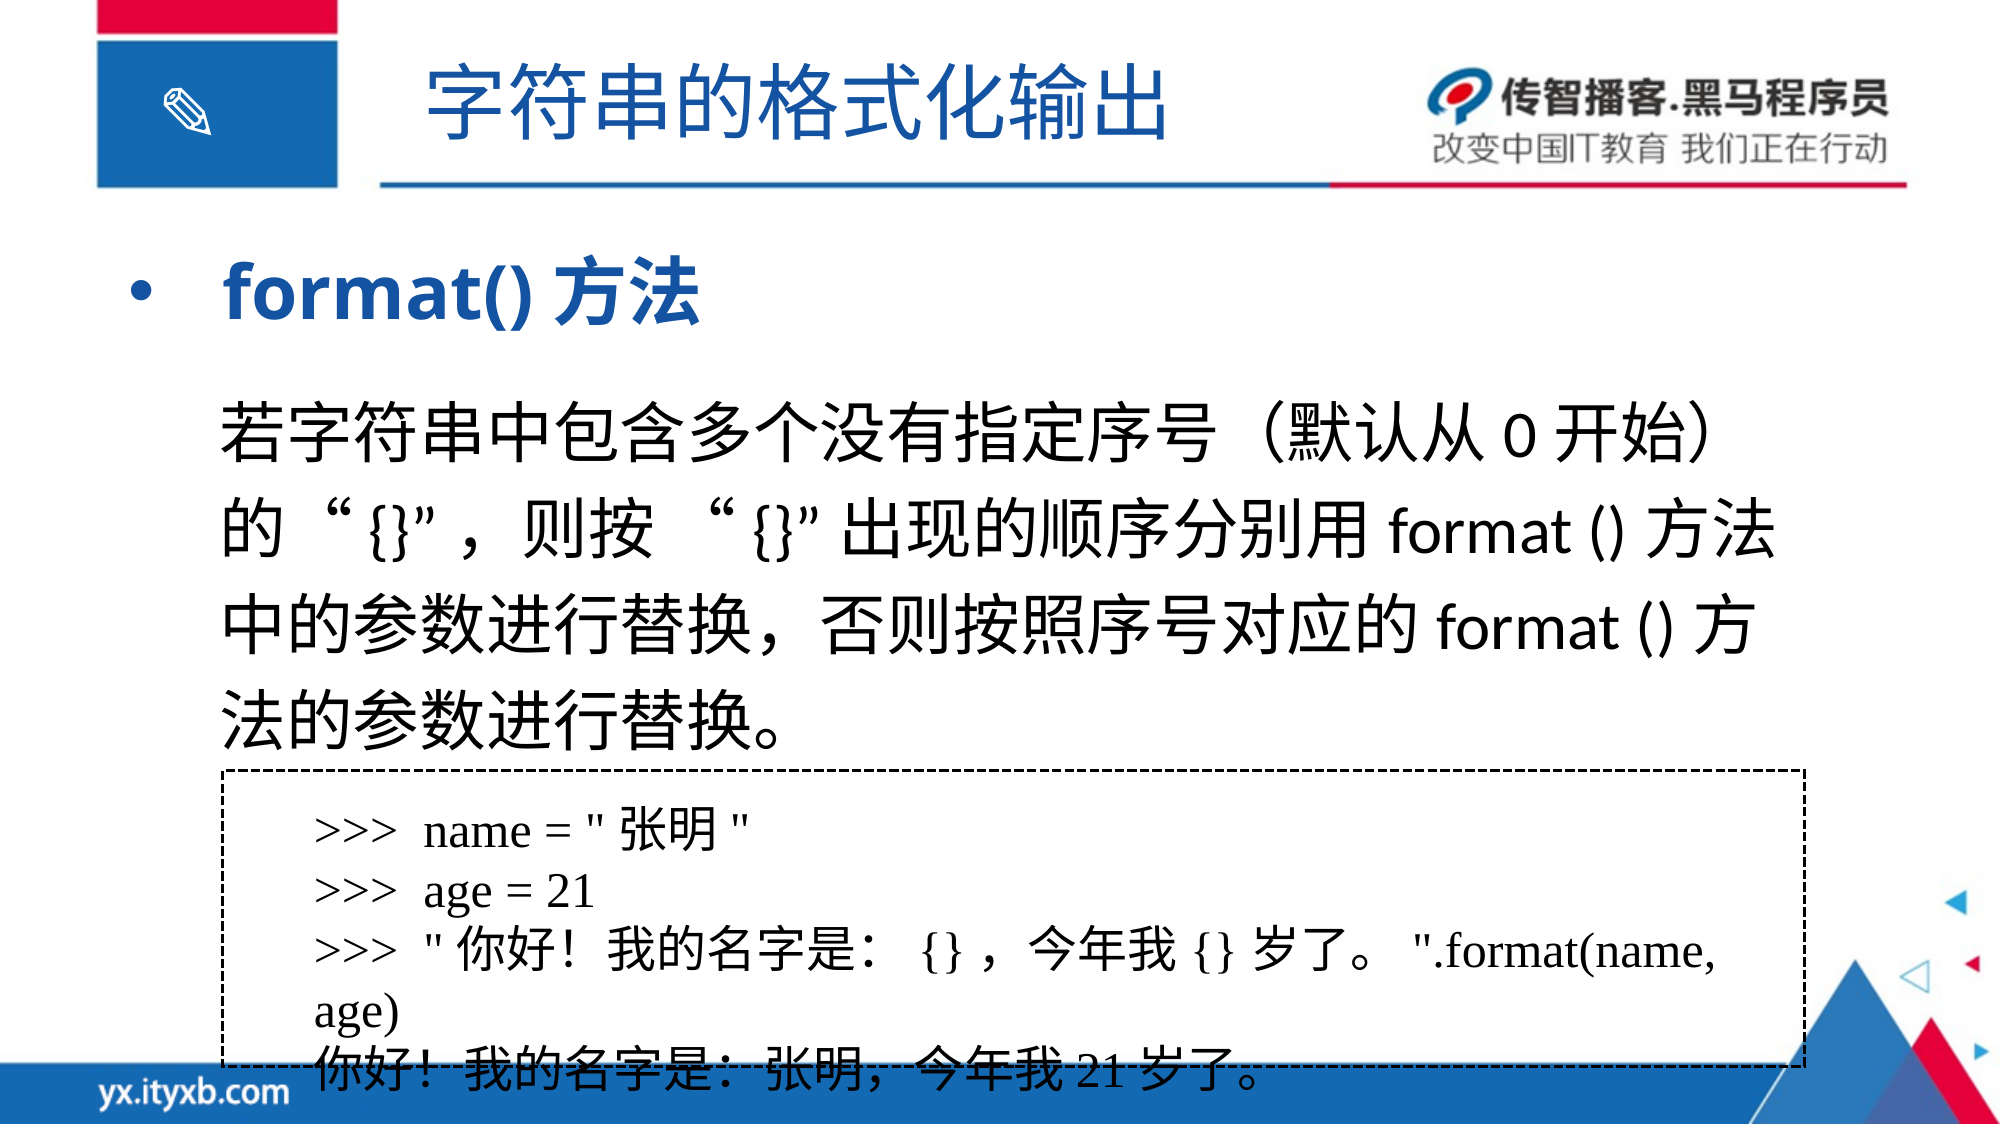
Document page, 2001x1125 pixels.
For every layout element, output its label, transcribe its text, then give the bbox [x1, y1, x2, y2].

picture [0, 0, 2000, 1124]
text_box [222, 770, 1805, 1067]
text_box 字符串的格式化输出 [409, 43, 1292, 158]
text_box 若字符串中包含多个没有指定序号（默认从0开始）的“{}”，则按 “{}”出现的顺序分别用format ()方法中的参数进行替换，否则按照序号对应的format ()方法的参数进行替换。 [204, 367, 1823, 767]
text_box >>> name = "张明" >>> age = 21 >>> "你好！我的名字是：{}，今年我{}岁了。".format(name, age) 你好！我的名字是：张明，今年我21岁了。 [298, 789, 1765, 1105]
text_box format()方法 [113, 237, 1313, 342]
